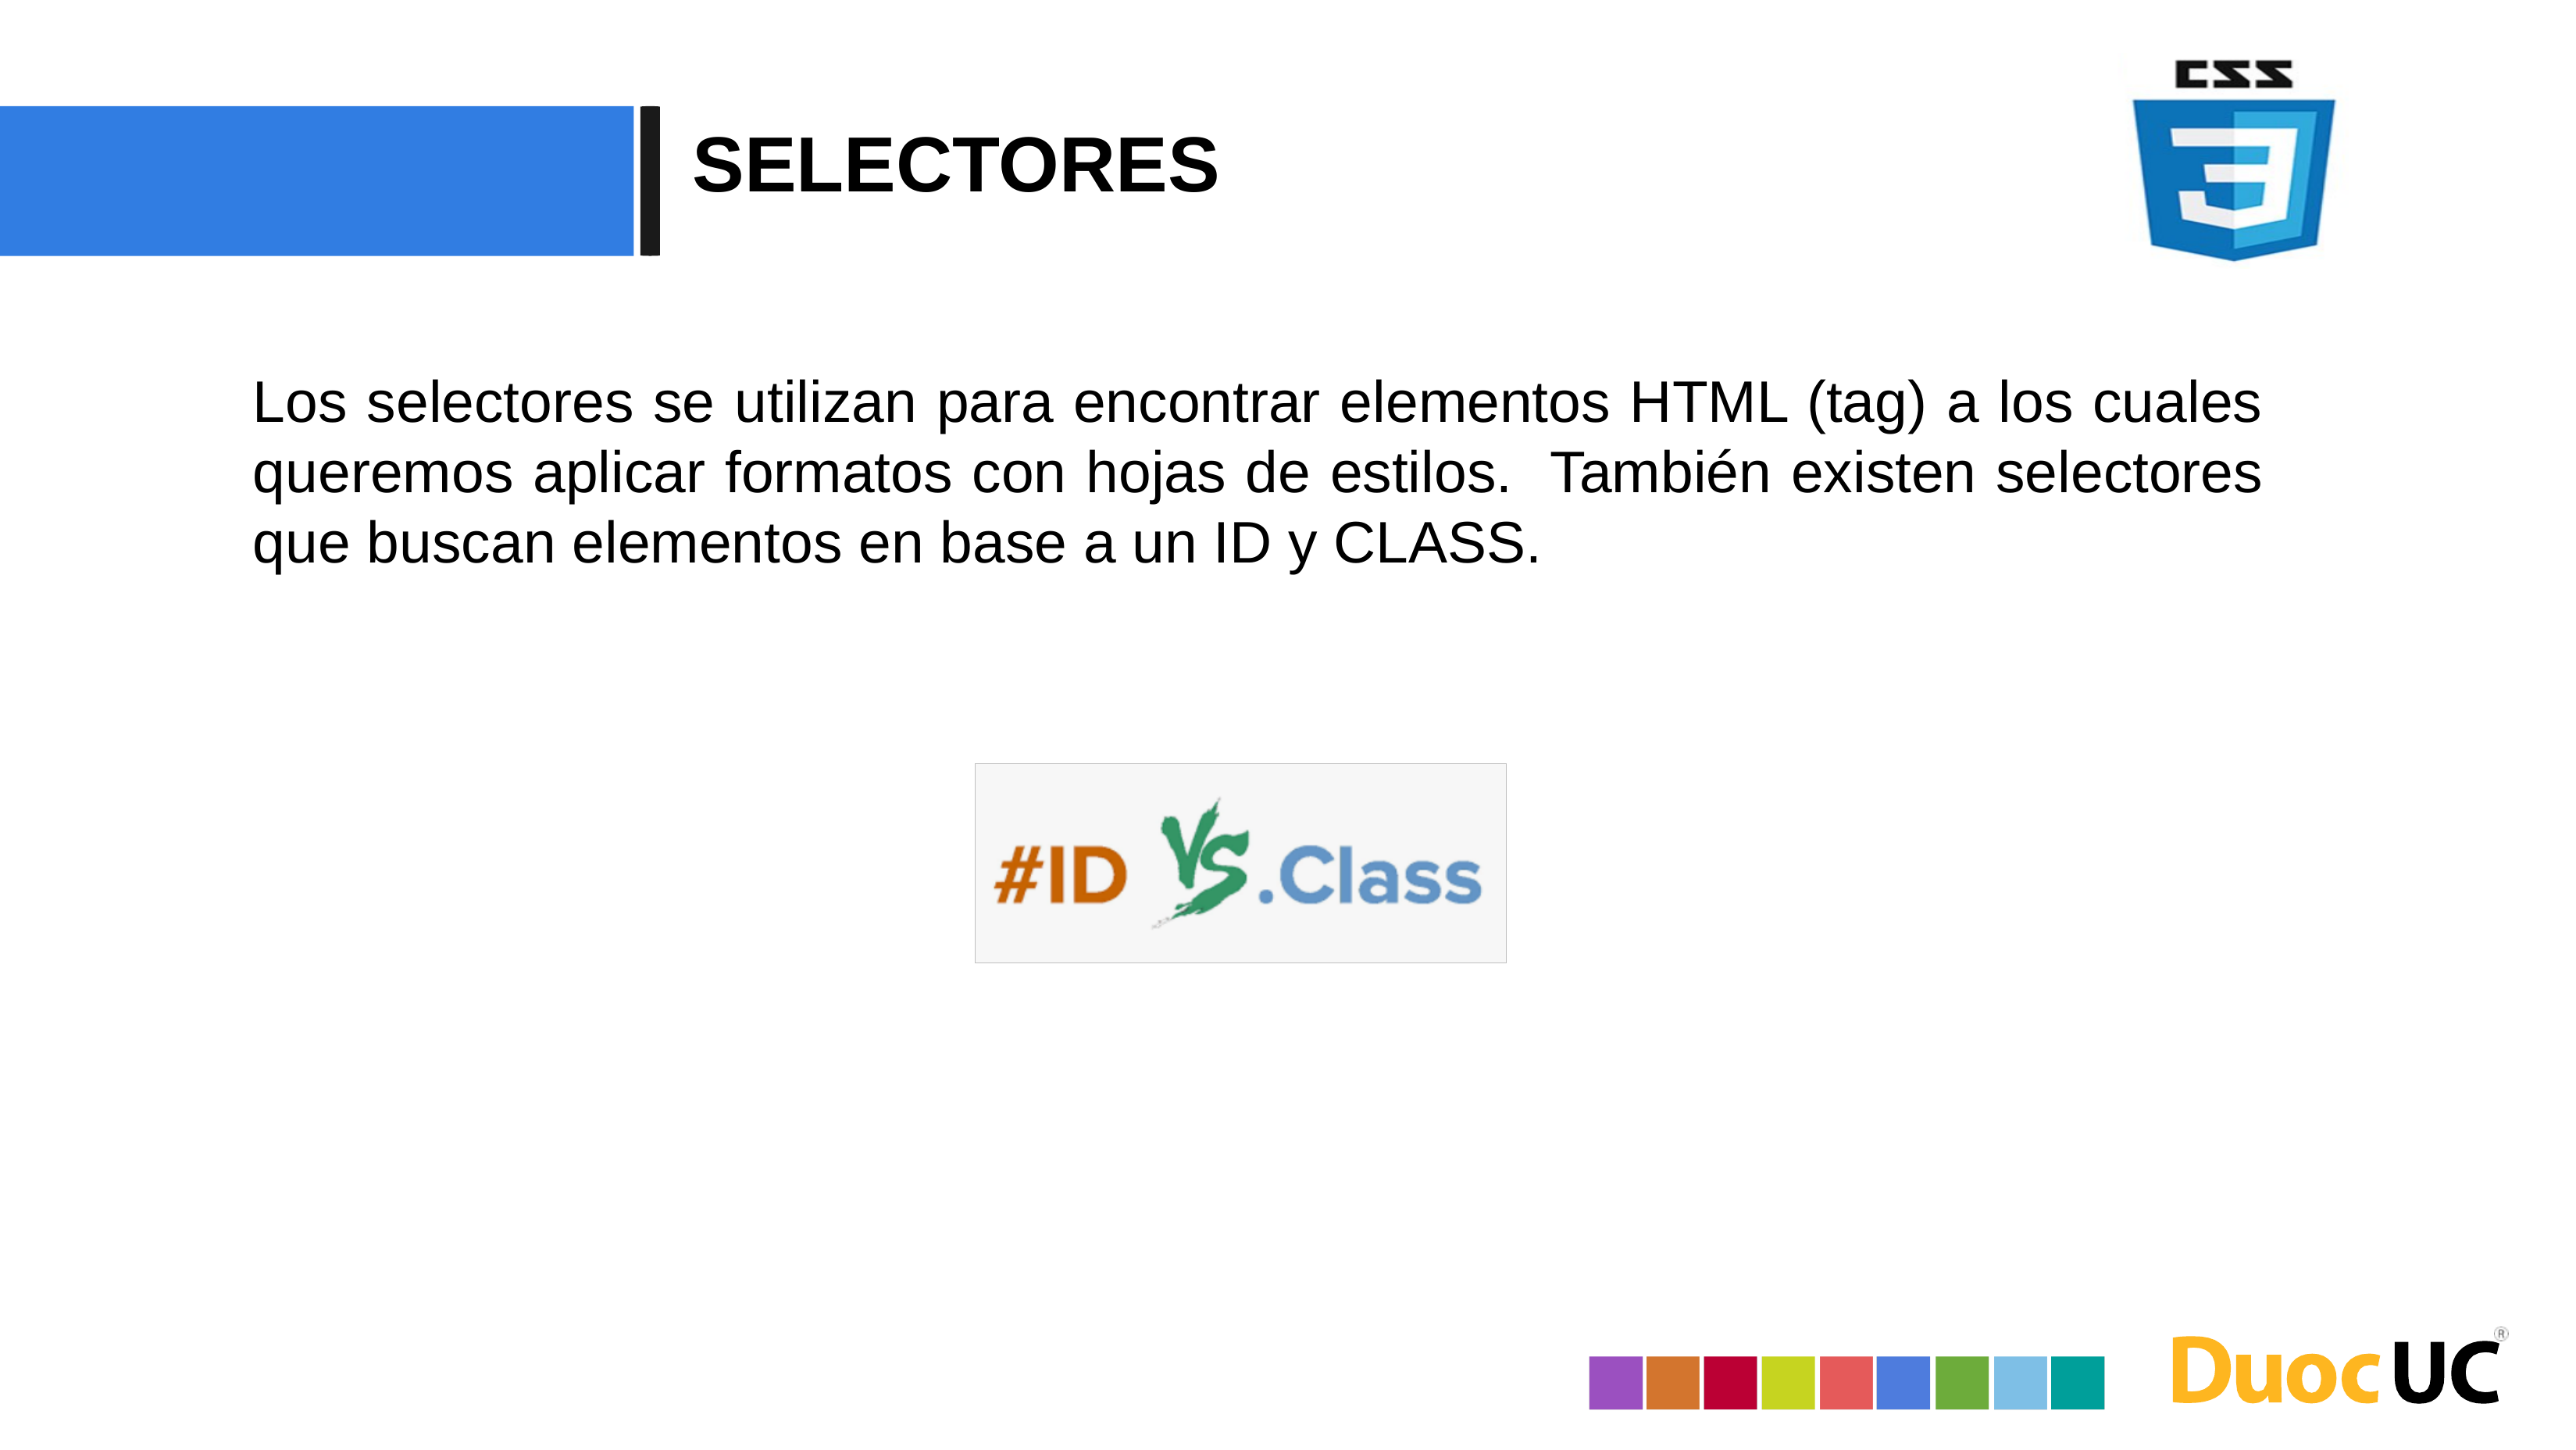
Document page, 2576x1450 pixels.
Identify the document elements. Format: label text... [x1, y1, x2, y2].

list Los selectores se utilizan para encontrar elementos HTML (tag) a los cuales queremos aplicar formatos con hojas de estilos. También existen selectores que buscan elementos en base a un ID y CLASS. [252, 363, 2264, 577]
picture [2494, 1327, 2509, 1341]
list SELECTORES [692, 113, 1913, 209]
picture [1579, 1327, 2121, 1434]
picture [975, 763, 1507, 963]
picture [2118, 52, 2355, 269]
